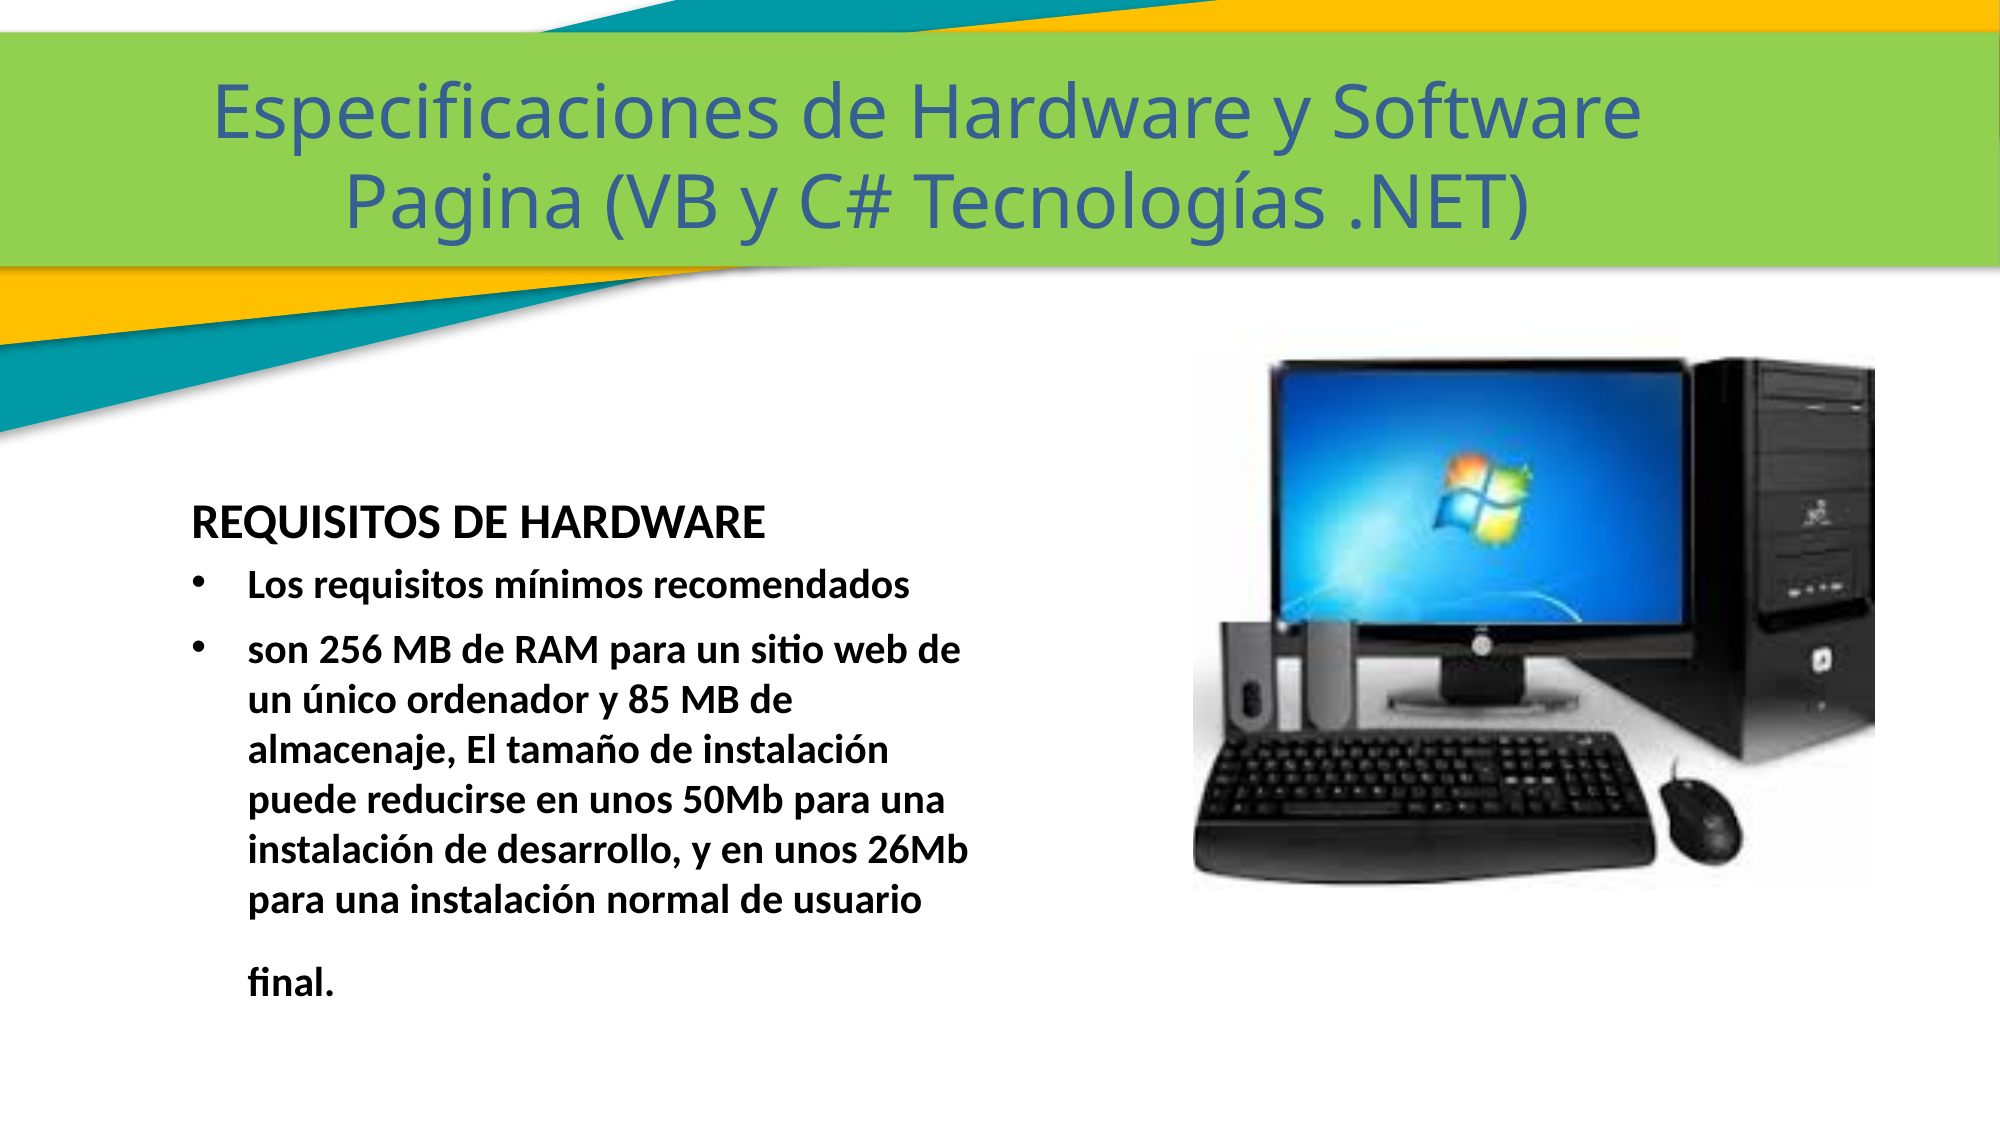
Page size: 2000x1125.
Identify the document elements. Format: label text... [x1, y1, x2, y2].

picture [1192, 282, 1875, 965]
list REQUISITOS DE HARDWARE Los requisitos mínimos recomendados son 256 MB de RAM para un sitio web de un único ordenador y 85 MB de almacenaje, El tamaño de instalación puede reducirse en unos 50Mb para una instalación de desarrollo, y en unos 26Mb para una instalación normal de usuario final. [176, 480, 996, 1125]
title Especificaciones de Hardware y Software Pagina (VB y C# Tecnologías .NET) [0, 56, 1875, 213]
text_box [1153, 278, 1697, 823]
